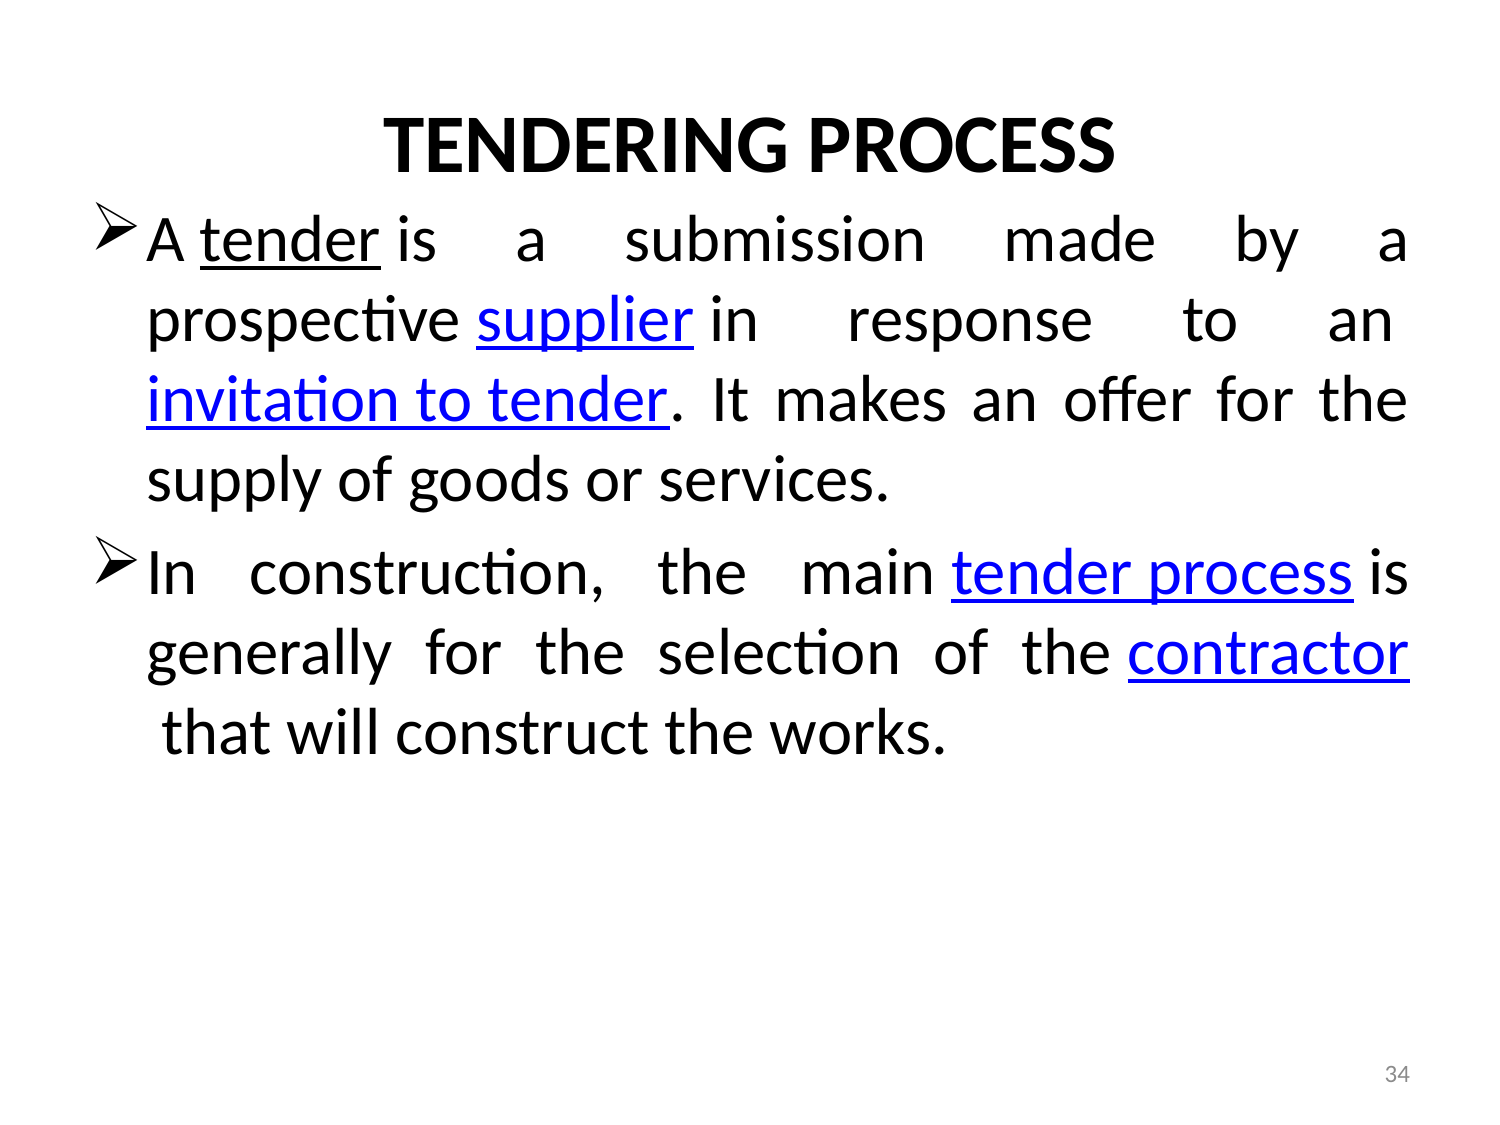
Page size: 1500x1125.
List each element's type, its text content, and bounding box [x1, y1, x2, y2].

slide_number 34 [1074, 1042, 1425, 1103]
title TENDERING PROCESS [75, 45, 1425, 187]
list A tender is a submission made by a prospective supplier in response to an invitation to tender. It makes an offer for the supply of goods or services. In construction, the main tender process is generally for the selection of the contractor that will construct the works. [75, 187, 1425, 1005]
